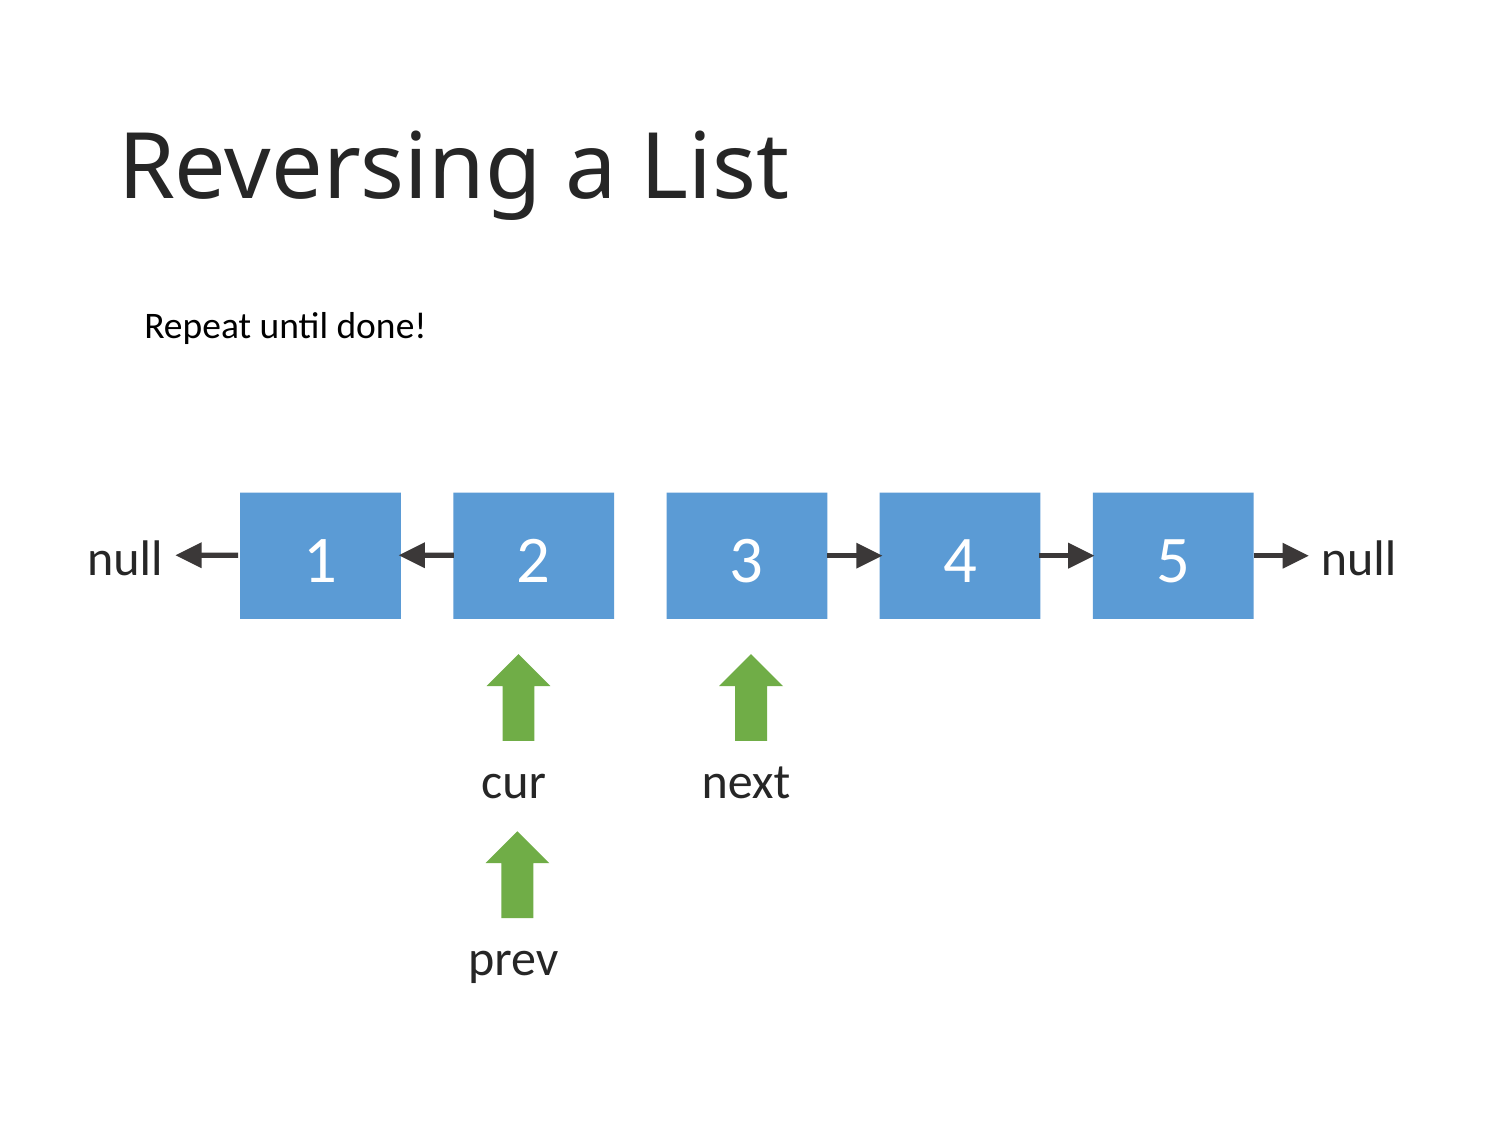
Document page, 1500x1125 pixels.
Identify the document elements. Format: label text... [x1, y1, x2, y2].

text_box 3 [666, 491, 828, 620]
text_box null [72, 517, 180, 593]
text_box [466, 654, 571, 817]
text_box null [1306, 517, 1414, 593]
text_box 1 [239, 491, 402, 620]
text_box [686, 654, 815, 817]
title Reversing a List [103, 59, 1397, 278]
text_box 4 [879, 491, 1042, 620]
text_box 5 [1092, 491, 1255, 620]
text_box Repeat until done! [129, 293, 1414, 354]
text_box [453, 831, 581, 994]
text_box 2 [452, 491, 615, 620]
